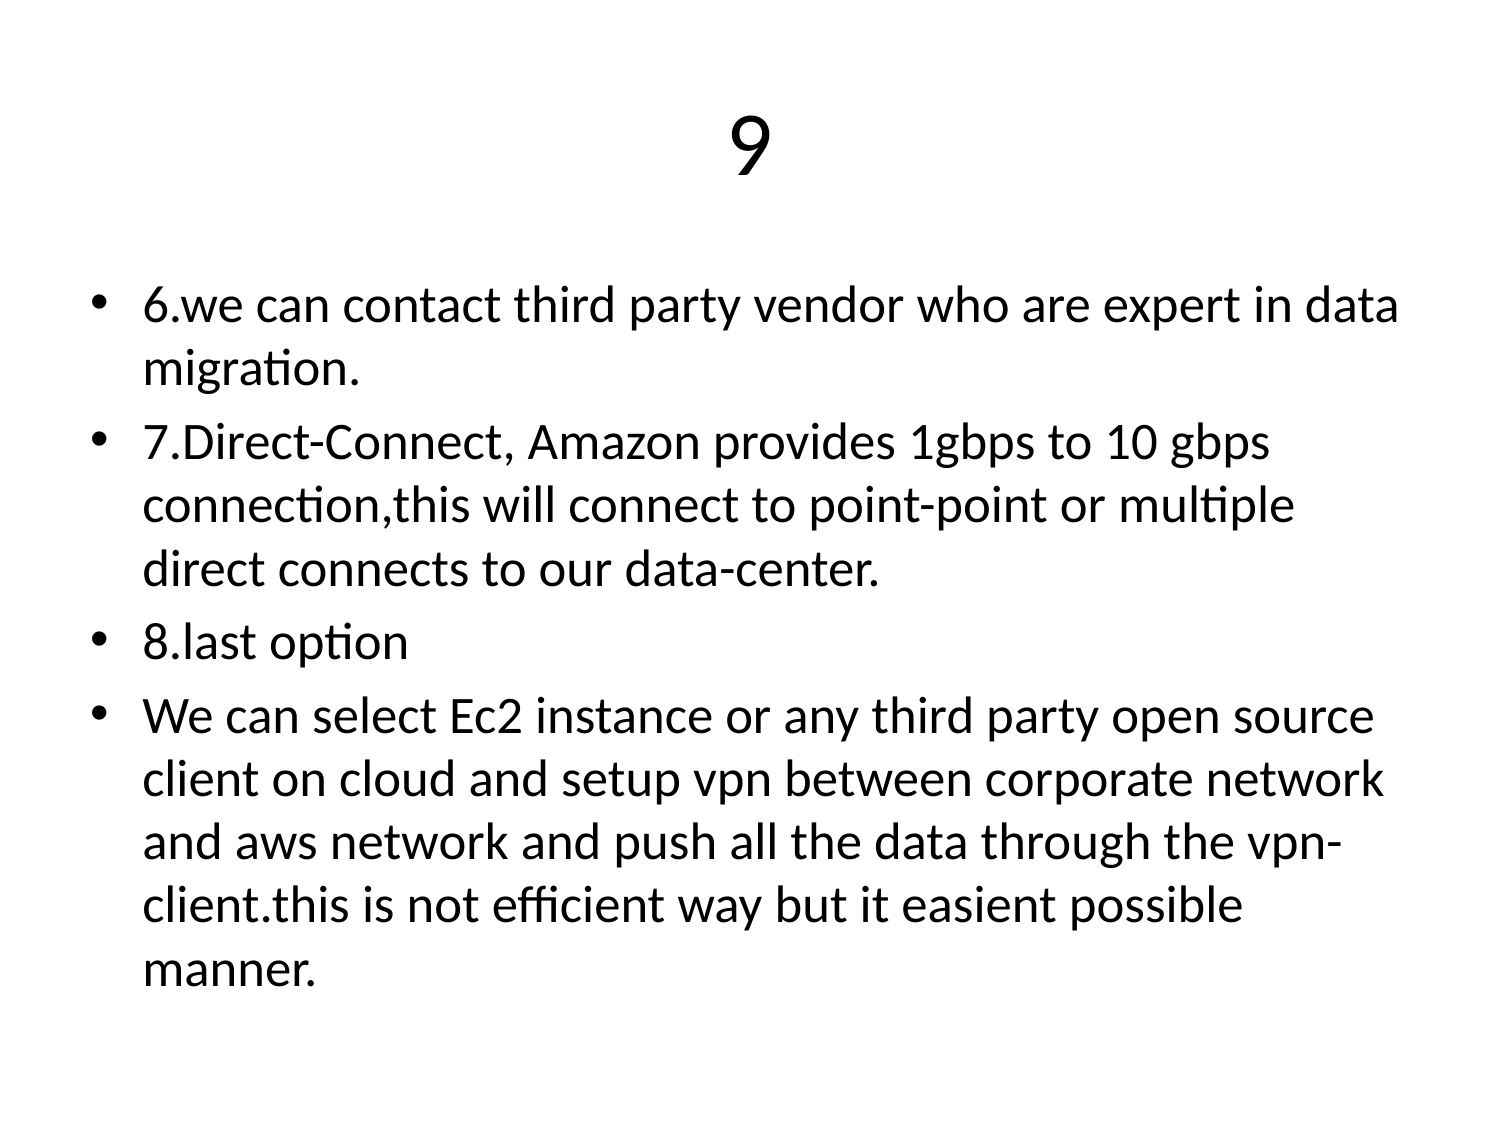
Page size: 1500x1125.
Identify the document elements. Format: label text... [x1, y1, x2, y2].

list 6.we can contact third party vendor who are expert in data migration. 7.Direct-Connect, Amazon provides 1gbps to 10 gbps connection,this will connect to point-point or multiple direct connects to our data-center. 8.last option We can select Ec2 instance or any third party open source client on cloud and setup vpn between corporate network and aws network and push all the data through the vpn-client.this is not efficient way but it easient possible manner. [75, 262, 1425, 1005]
title 9 [75, 45, 1425, 233]
